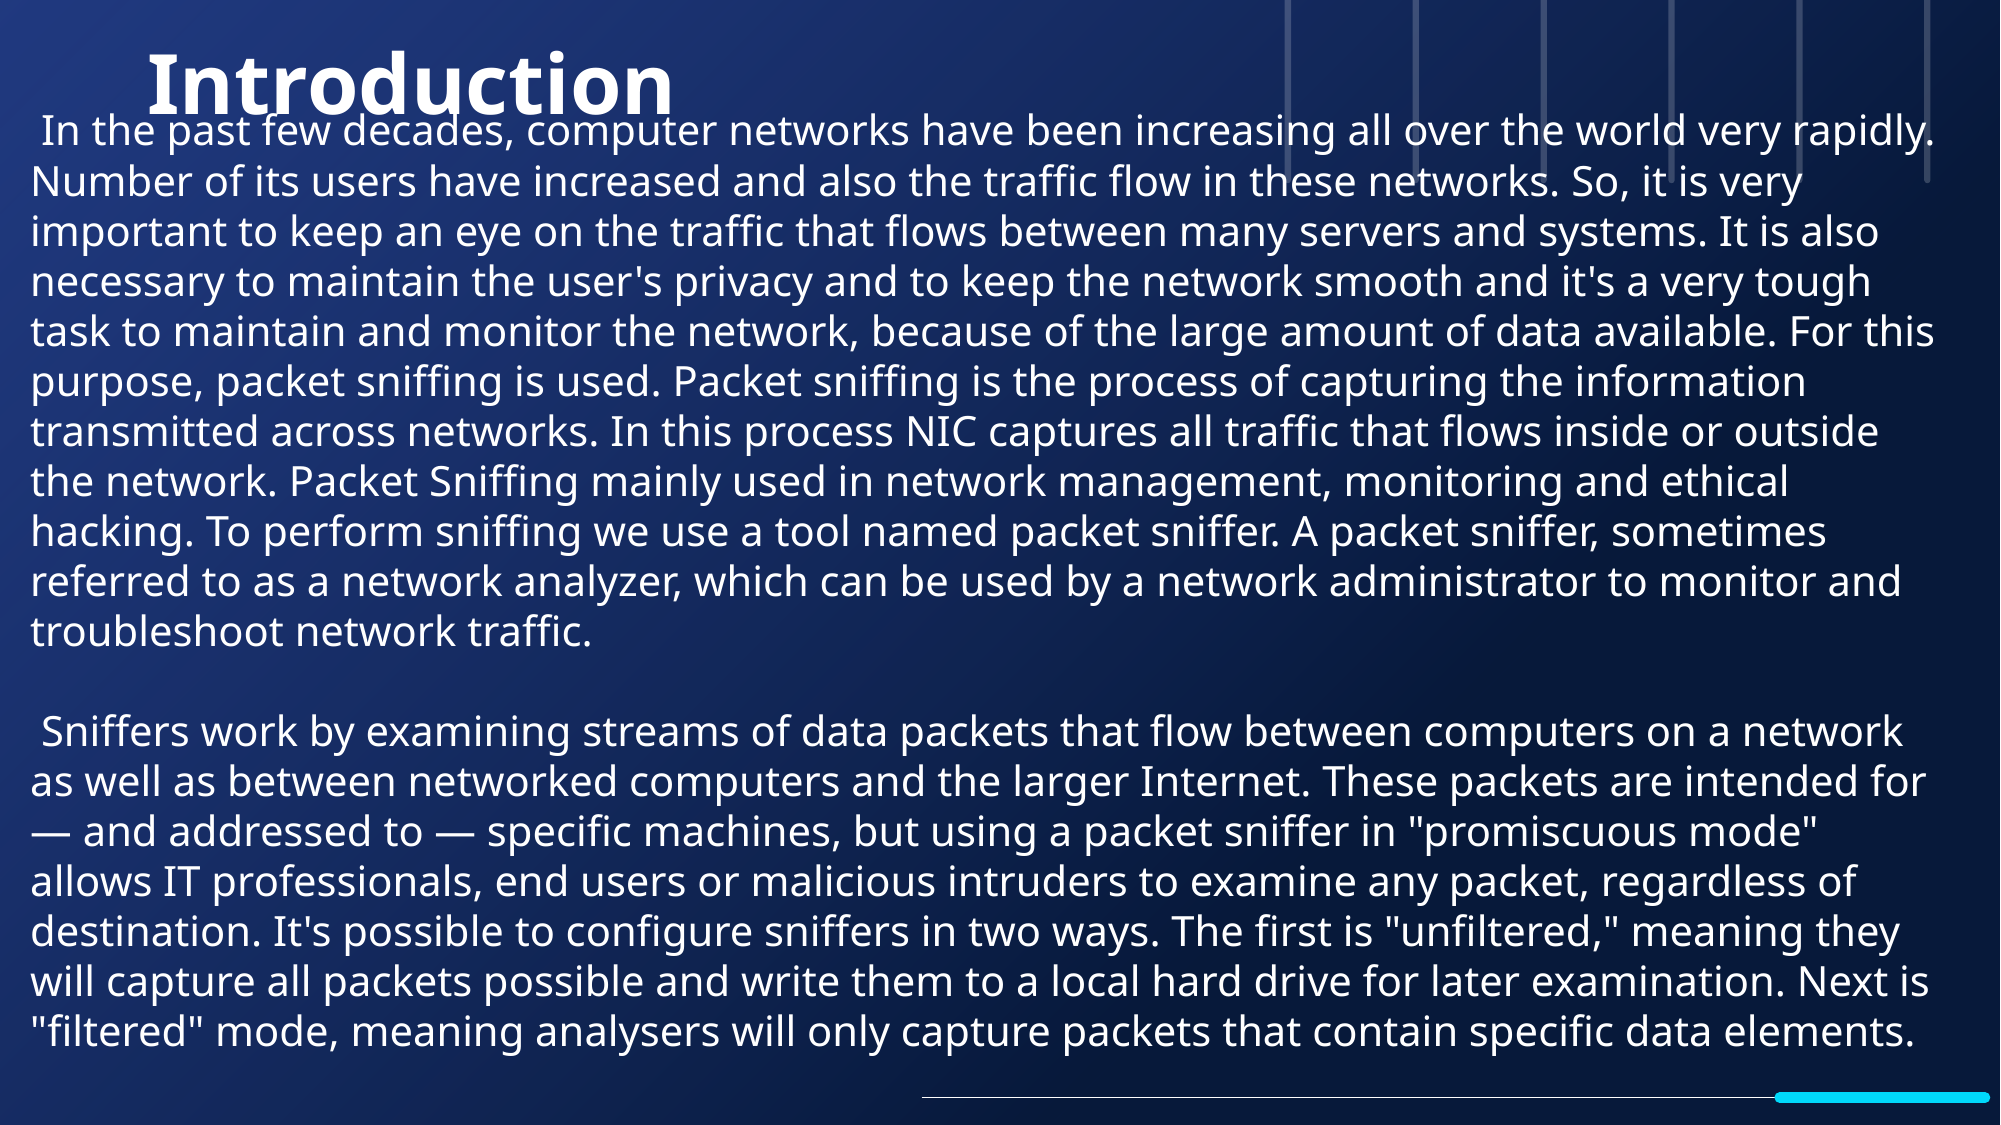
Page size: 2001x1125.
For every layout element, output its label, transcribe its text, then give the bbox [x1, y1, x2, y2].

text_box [1287, 0, 1928, 181]
text_box [0, 0, 2000, 1125]
text_box In the past few decades, computer networks have been increasing all over the world very rapidly. Number of its users have increased and also the traffic flow in these networks. So, it is very important to keep an eye on the traffic that flows between many servers and systems. It is also necessary to maintain the user's privacy and to keep the network smooth and it's a very tough task to maintain and monitor the network, because of the large amount of data available. For this purpose, packet sniffing is used. Packet sniffing is the process of capturing the information transmitted across networks. In this process NIC captures all traffic that flows inside or outside the network. Packet Sniffing mainly used in network management, monitoring and ethical hacking. To perform sniffing we use a tool named packet sniffer. A packet sniffer, sometimes referred to as a network analyzer, which can be used by a network administrator to monitor and troubleshoot network traffic. Sniffers work by examining streams of data packets that flow between computers on a network as well as between networked computers and the larger Internet. These packets are intended for — and addressed to — specific machines, but using a packet sniffer in "promiscuous mode" allows IT professionals, end users or malicious intruders to examine any packet, regardless of destination. It's possible to configure sniffers in two ways. The first is "unfiltered," meaning they will capture all packets possible and write them to a local hard drive for later examination. Next is "filtered" mode, meaning analysers will only capture packets that contain specific data elements. [30, 104, 1949, 1105]
text_box Introduction [147, 26, 766, 150]
